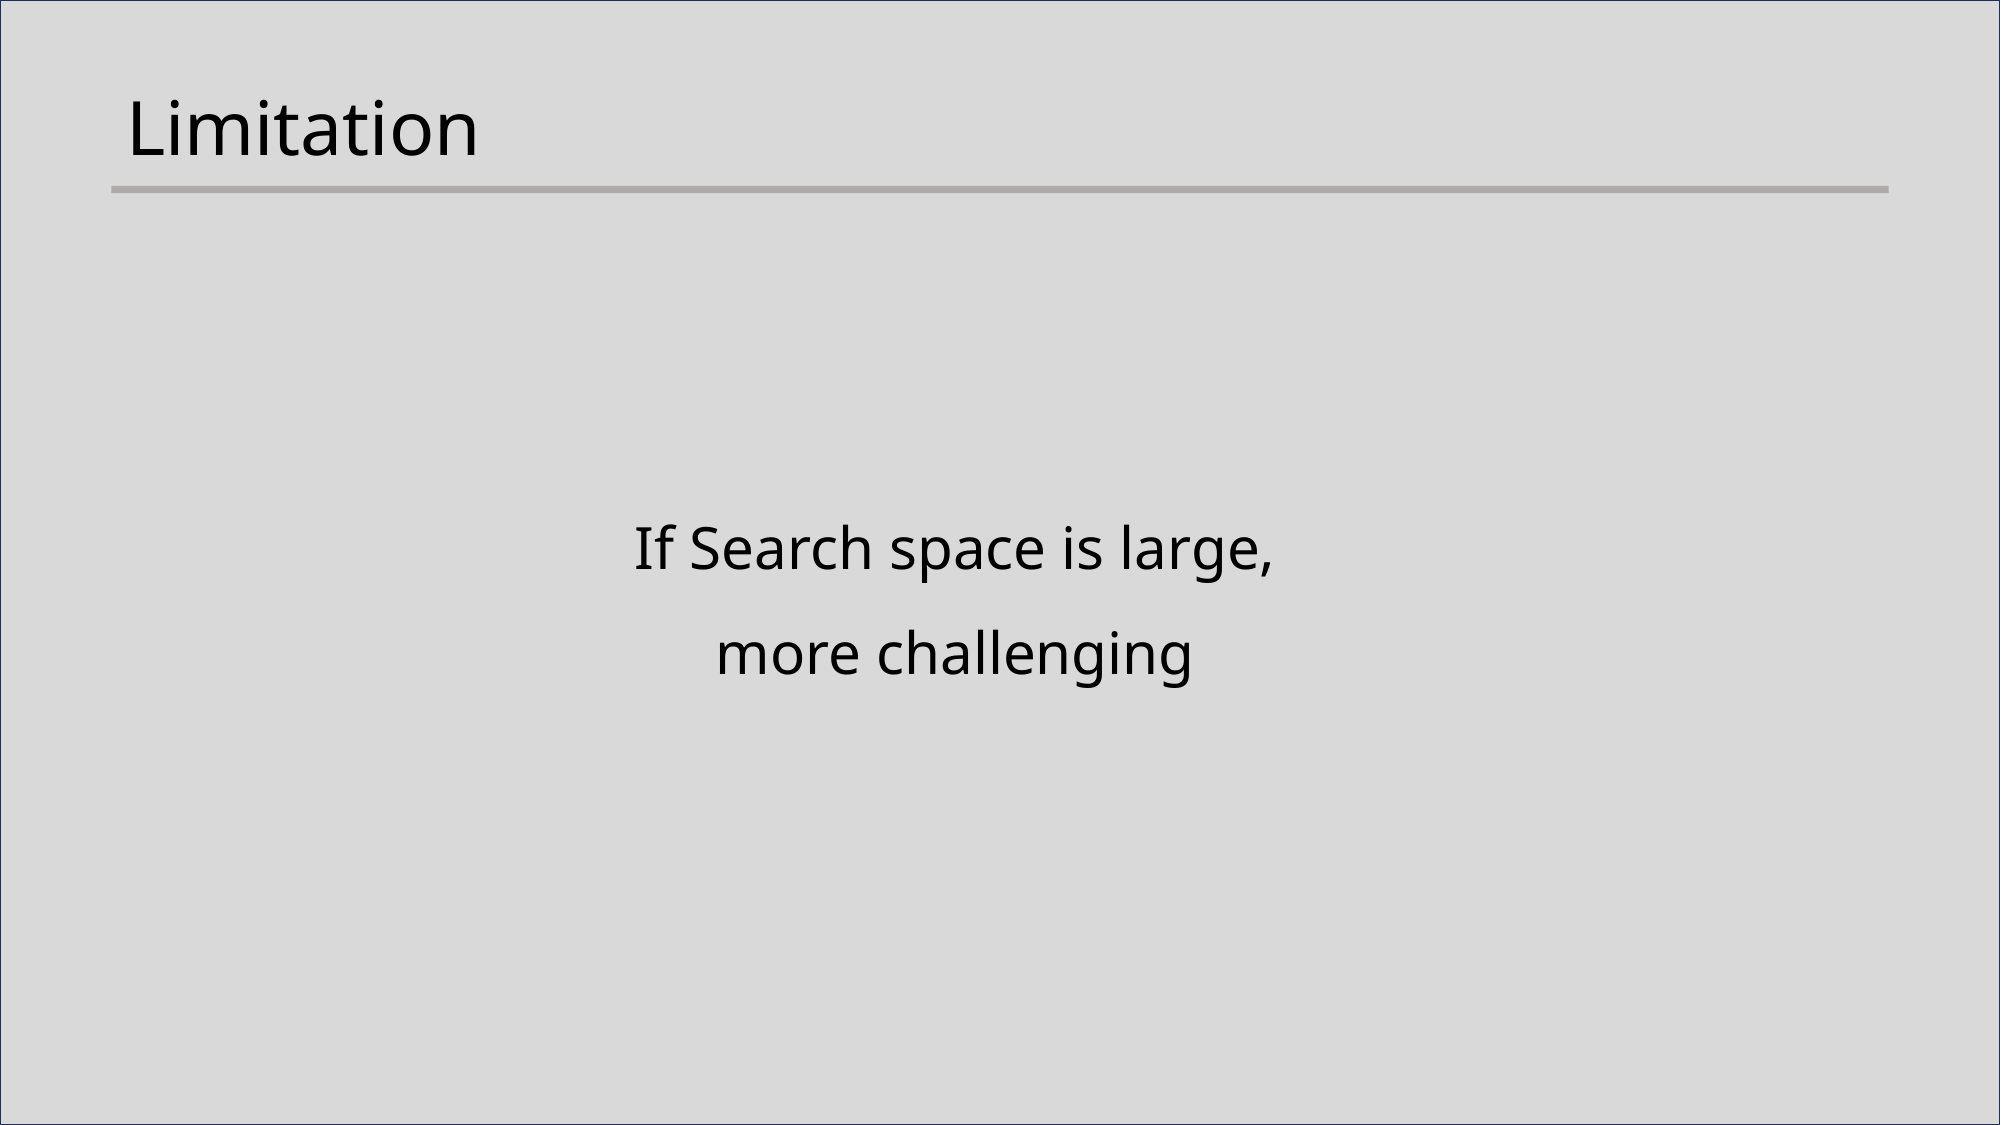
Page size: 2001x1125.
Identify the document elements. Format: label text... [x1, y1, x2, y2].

text_box [110, 185, 1890, 194]
text_box If Search space is large, more challenging [557, 468, 1354, 694]
text_box Limitation [111, 72, 1453, 178]
text_box [0, 0, 2000, 1125]
